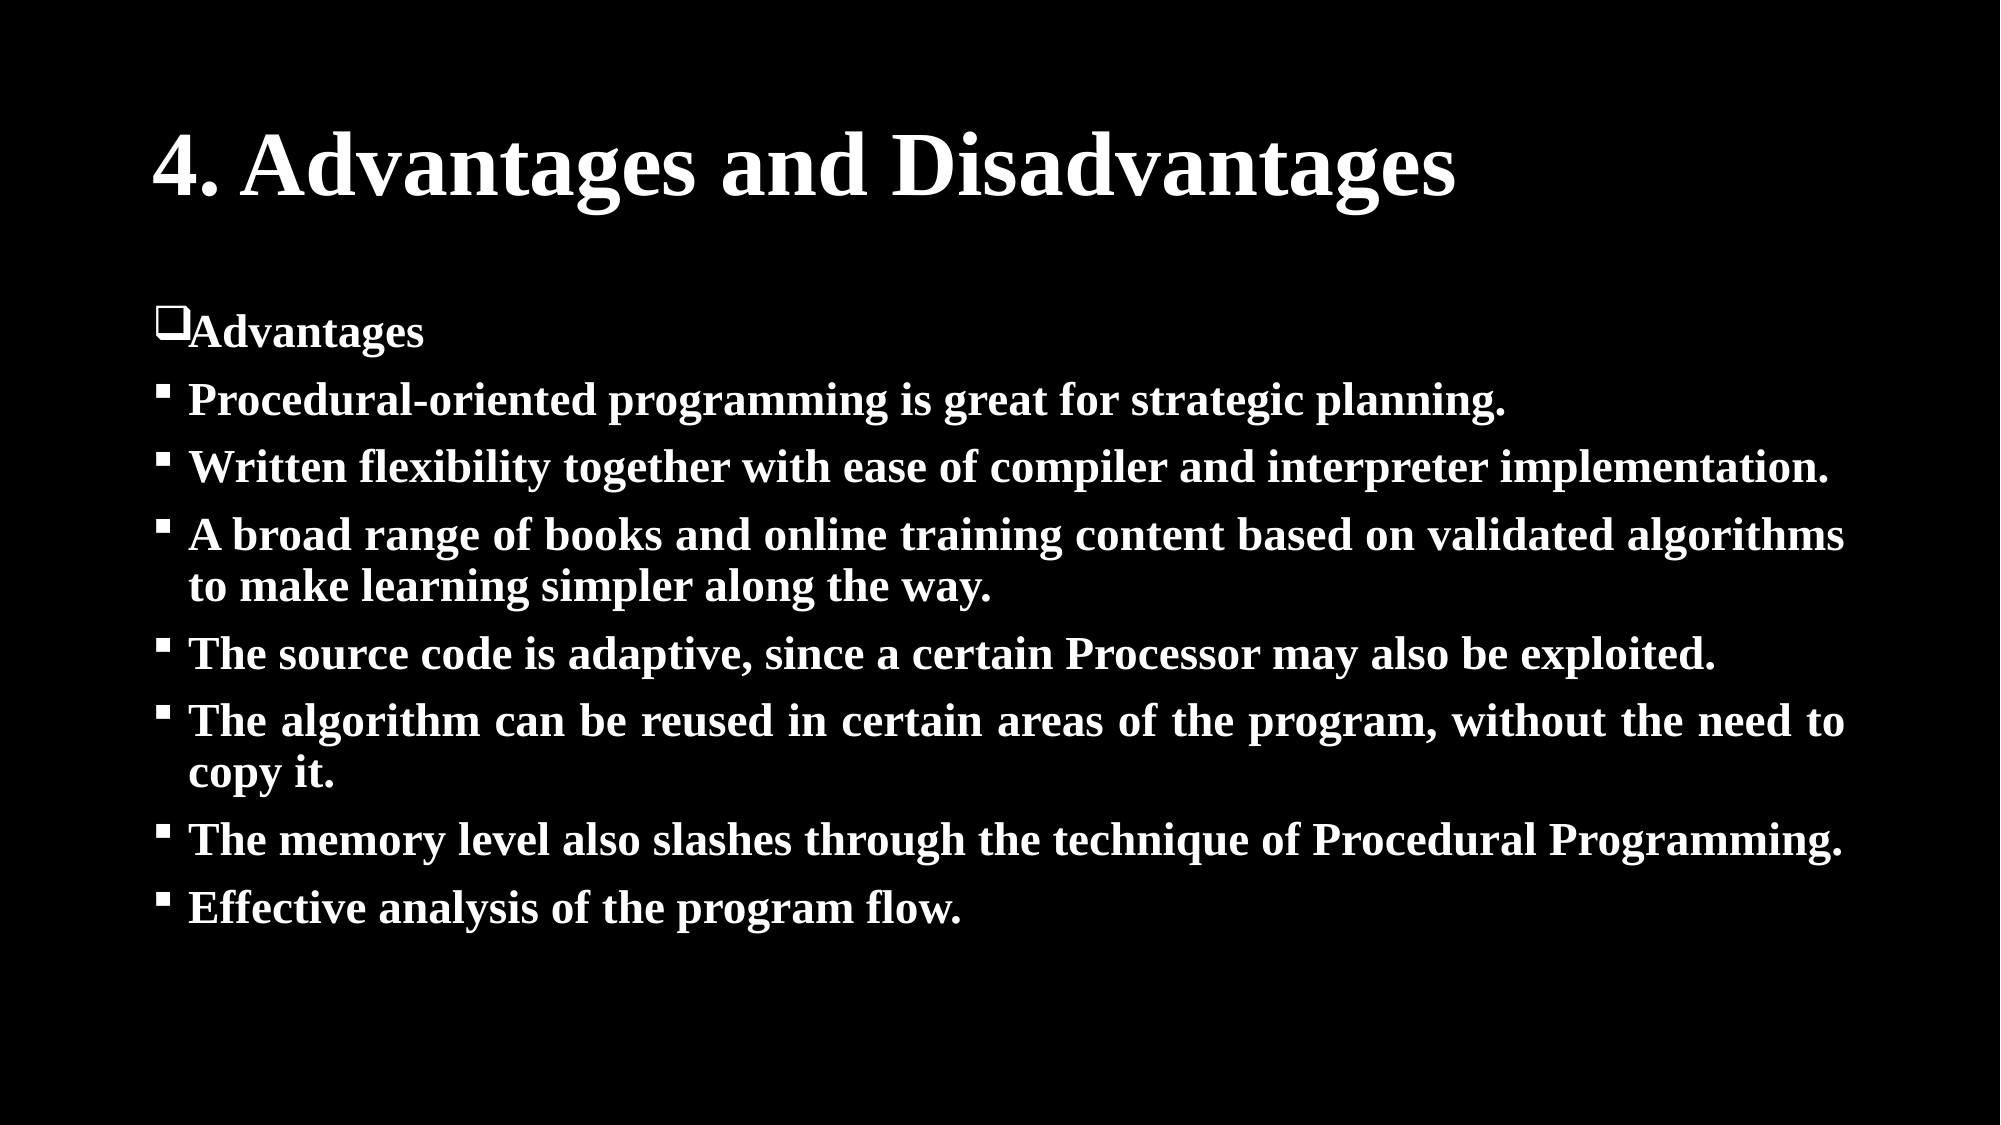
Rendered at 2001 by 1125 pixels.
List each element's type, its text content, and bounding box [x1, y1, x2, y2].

title 4. Advantages and Disadvantages [137, 59, 1863, 272]
list Advantages Procedural-oriented programming is great for strategic planning. Written flexibility together with ease of compiler and interpreter implementation. A broad range of books and online training content based on validated algorithms to make learning simpler along the way. The source code is adaptive, since a certain Processor may also be exploited. The algorithm can be reused in certain areas of the program, without the need to copy it. The memory level also slashes through the technique of Procedural Programming. Effective analysis of the program flow. [137, 299, 1863, 1014]
